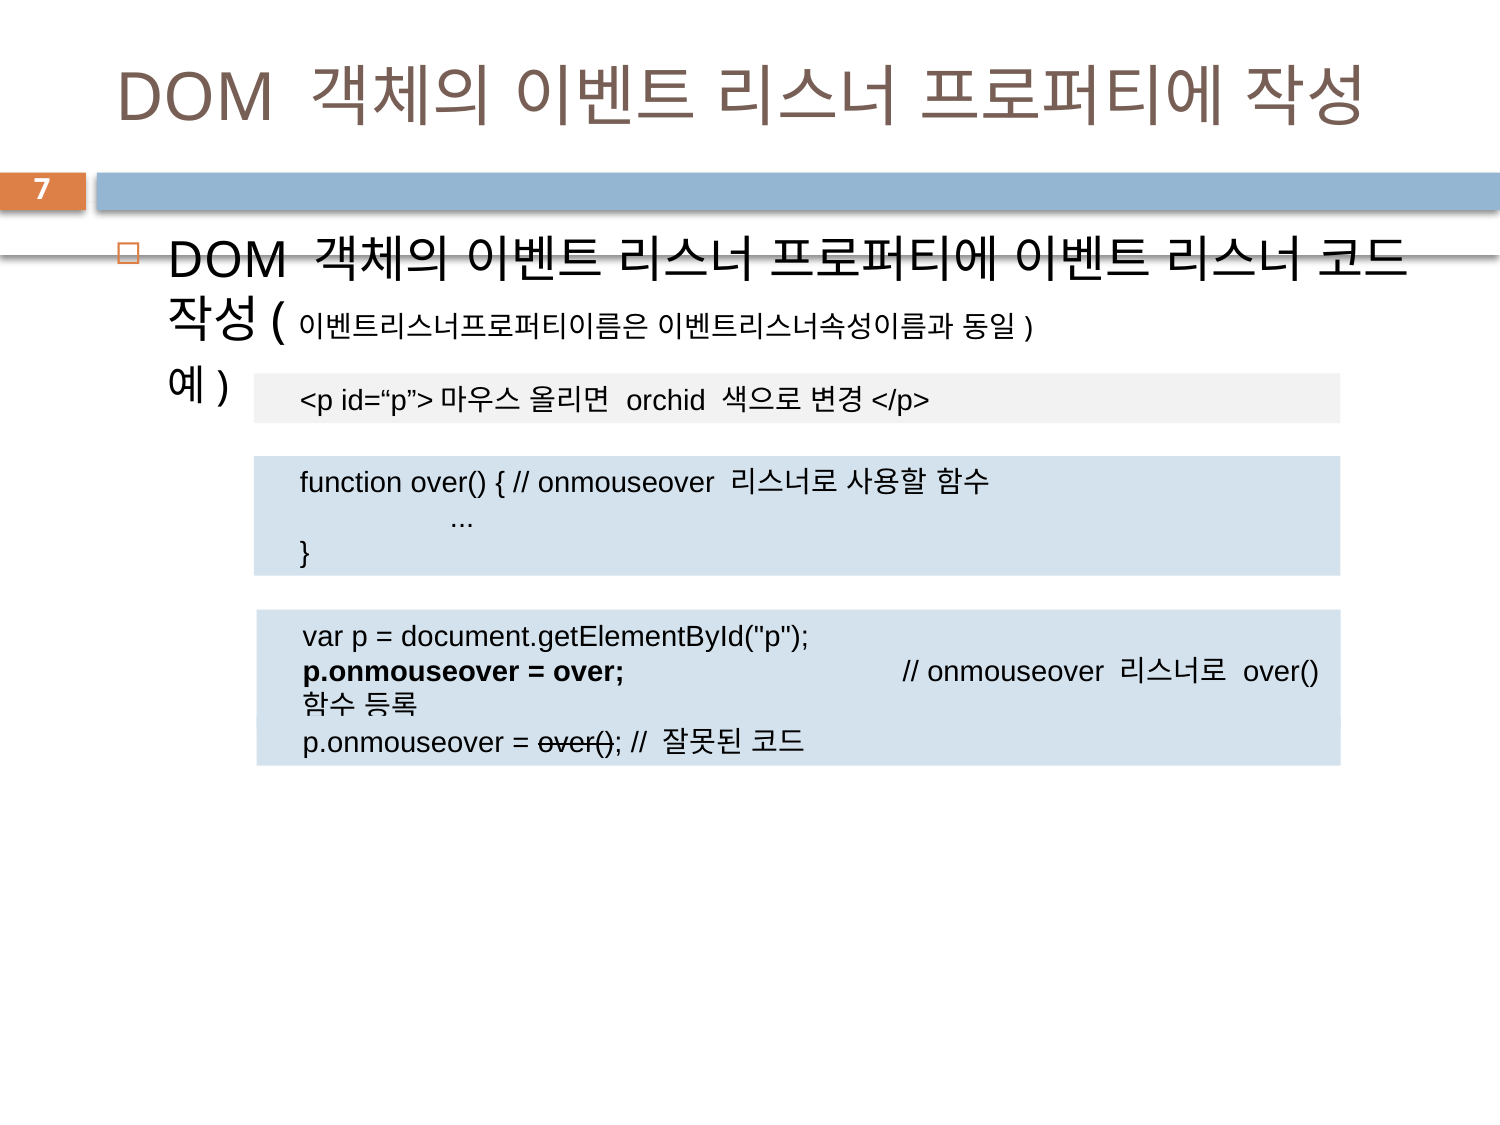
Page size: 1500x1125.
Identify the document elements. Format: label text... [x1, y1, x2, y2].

list DOM 객체의 이벤트 리스너 프로퍼티에 이벤트 리스너 코드 작성(이벤트리스너프로퍼티이름은 이벤트리스너속성이름과 동일) 예) [100, 219, 1438, 1047]
text_box p.onmouseover = over(); // 잘못된 코드 [256, 715, 1341, 766]
text_box <p id=“p”>마우스 올리면 orchid 색으로 변경</p> [253, 373, 1341, 424]
title DOM 객체의 이벤트 리스너 프로퍼티에 작성 [100, 37, 1438, 149]
slide_number 7 [0, 170, 87, 211]
text_box var p = document.getElementById("p"); p.onmouseover = over; // onmouseover 리스너로 over() 함수 등록 [256, 609, 1341, 715]
text_box function over() { // onmouseover 리스너로 사용할 함수 ... } [253, 456, 1341, 576]
